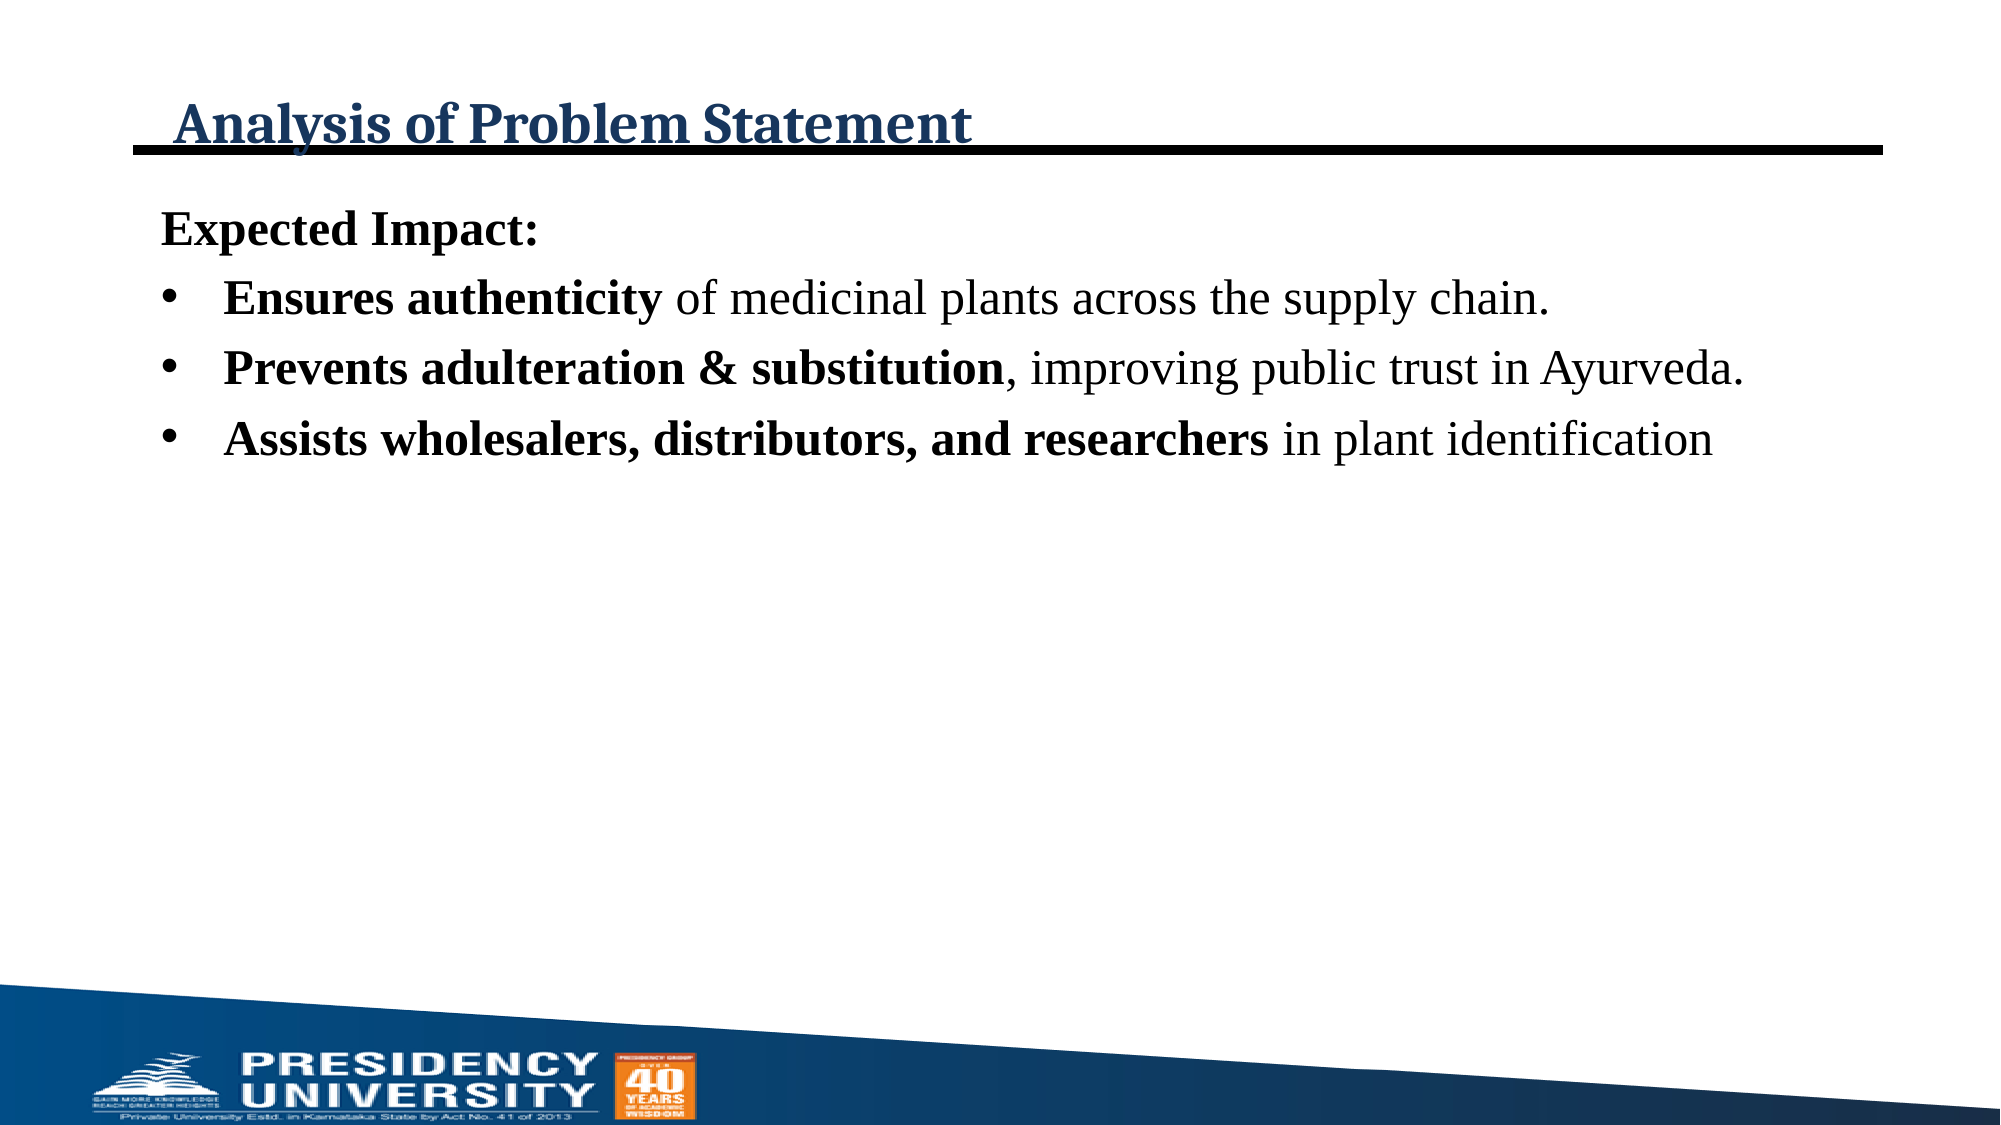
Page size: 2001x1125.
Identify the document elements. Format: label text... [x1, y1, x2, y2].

title Analysis of Problem Statement [133, 45, 1884, 125]
picture [0, 982, 2000, 1125]
list Expected Impact: Ensures authenticity of medicinal plants across the supply chain. Prevents adulteration & substitution, improving public trust in Ayurveda. Assists wholesalers, distributors, and researchers in plant identification [133, 187, 1884, 1000]
